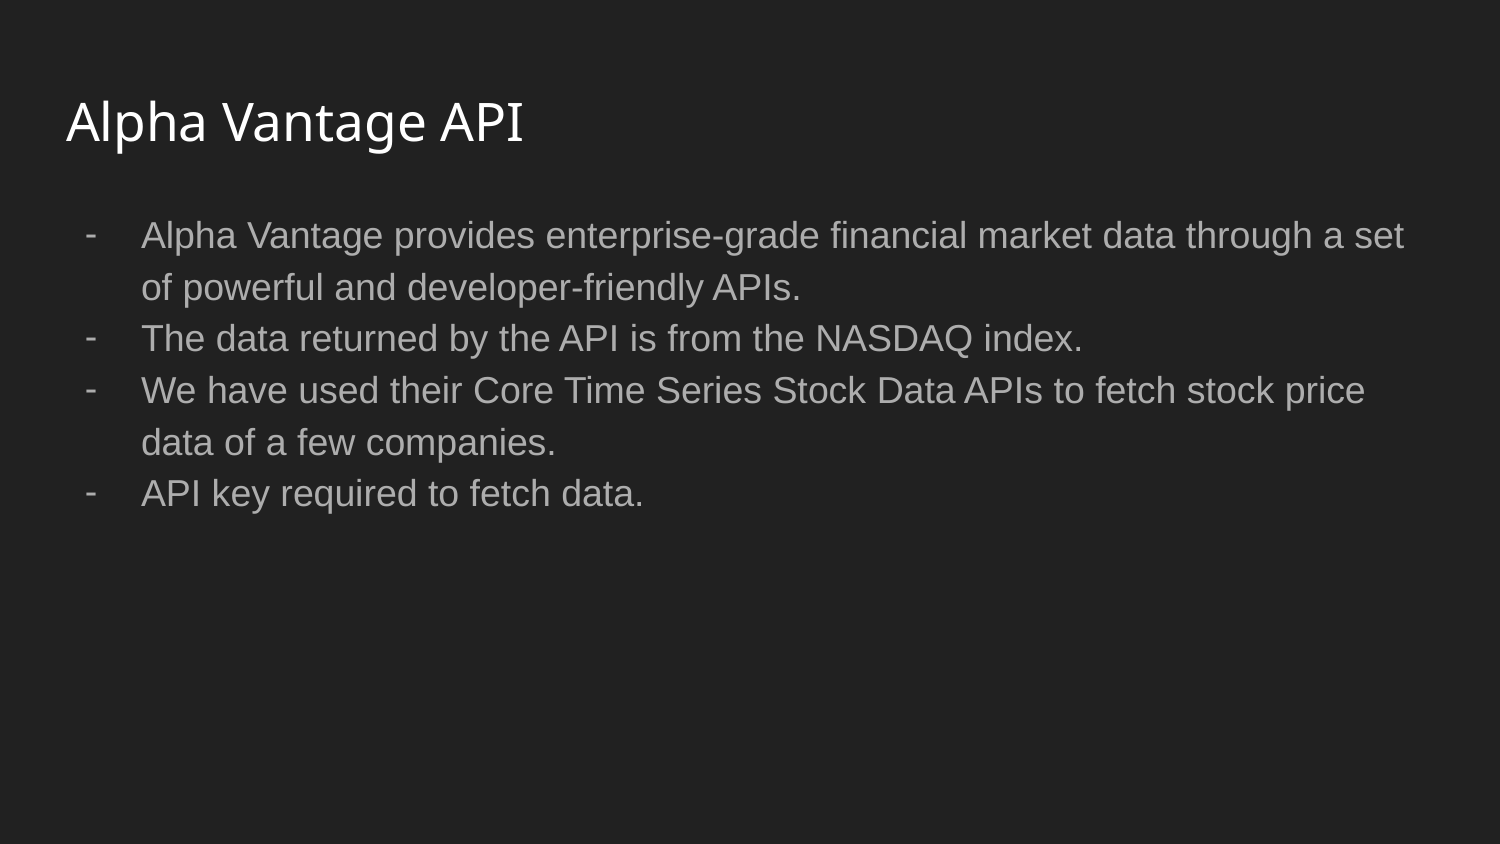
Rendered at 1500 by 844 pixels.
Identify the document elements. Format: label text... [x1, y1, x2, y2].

list Alpha Vantage provides enterprise-grade financial market data through a set of powerful and developer-friendly APIs. The data returned by the API is from the NASDAQ index. We have used their Core Time Series Stock Data APIs to fetch stock price data of a few companies. API key required to fetch data. [51, 189, 1449, 750]
title Alpha Vantage API [51, 72, 1449, 167]
